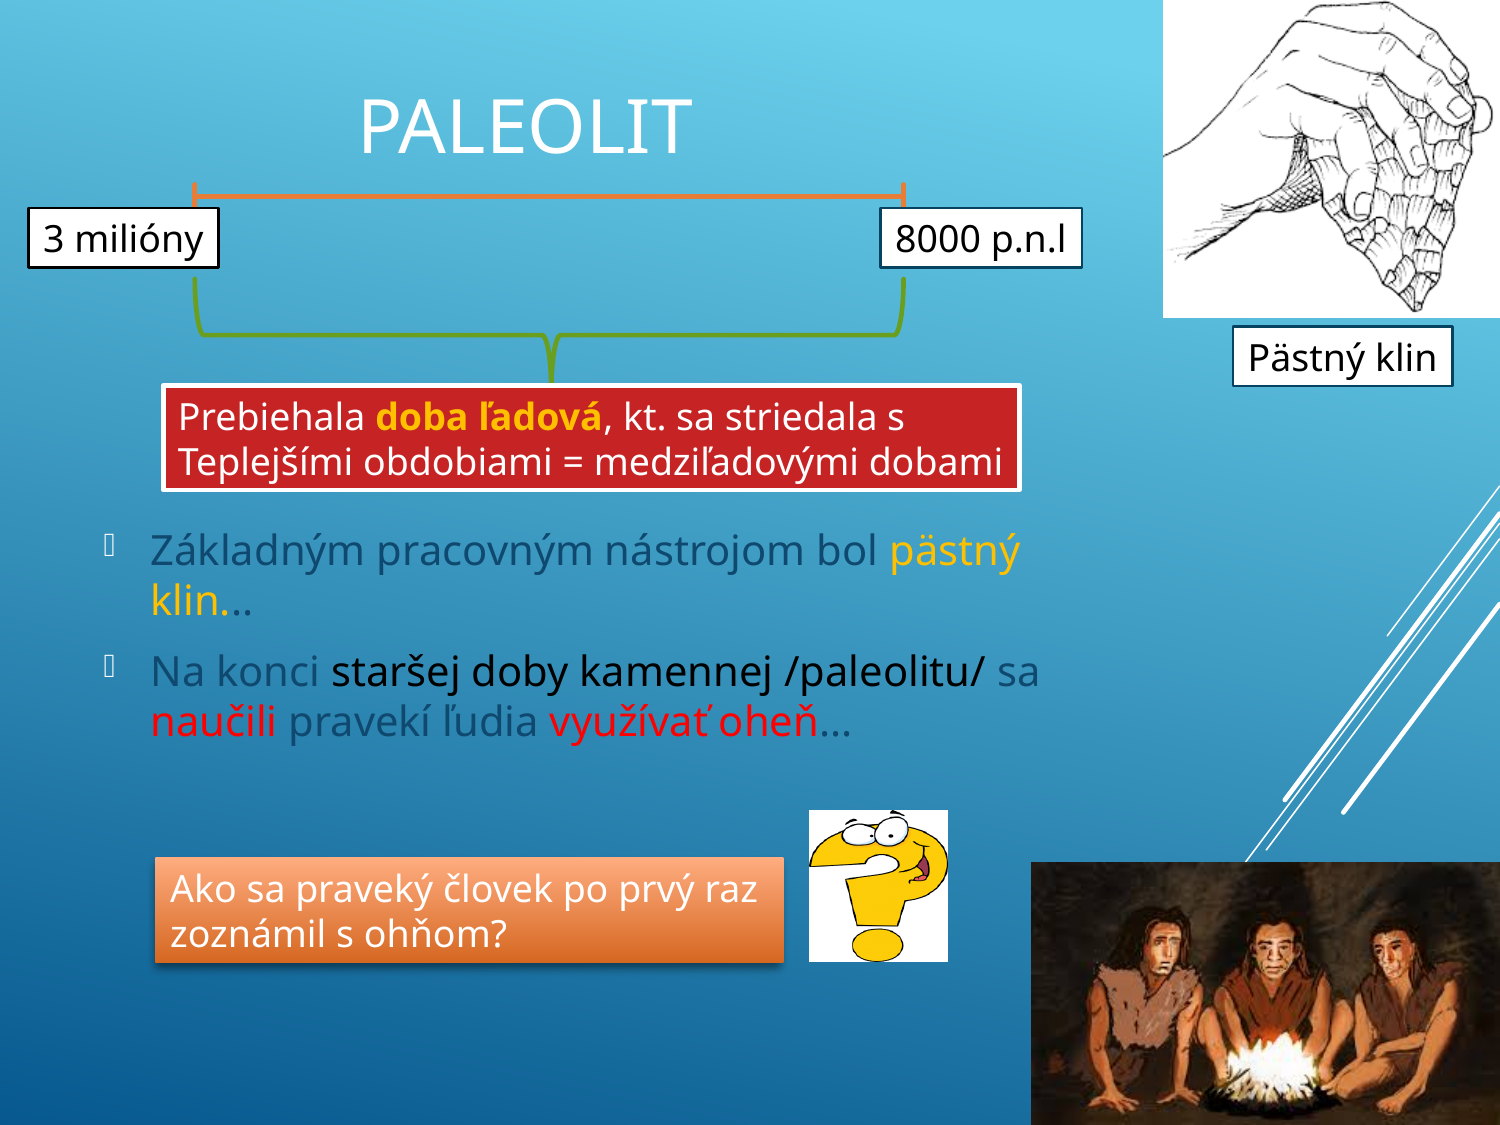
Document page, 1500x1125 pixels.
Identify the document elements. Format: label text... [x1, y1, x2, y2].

text_box Ako sa praveký človek po prvý raz zoznámil s ohňom? [155, 857, 784, 963]
picture [808, 810, 948, 962]
text_box Pästný klin [1232, 325, 1454, 387]
picture [1163, 0, 1500, 318]
title paleolit [0, 0, 1050, 248]
text_box Prebiehala doba ľadová, kt. sa striedala s Teplejšími obdobiami = medziľadovými dobami [161, 383, 1022, 492]
text_box 3 milióny [27, 207, 220, 269]
list Základným pracovným nástrojom bol pästný klin... Na konci staršej doby kamennej /paleolitu/ sa naučili pravekí ľudia využívať oheň... [88, 338, 1139, 932]
text_box [192, 276, 906, 383]
text_box 8000 p.n.l [879, 207, 1083, 269]
picture [1030, 862, 1500, 1125]
